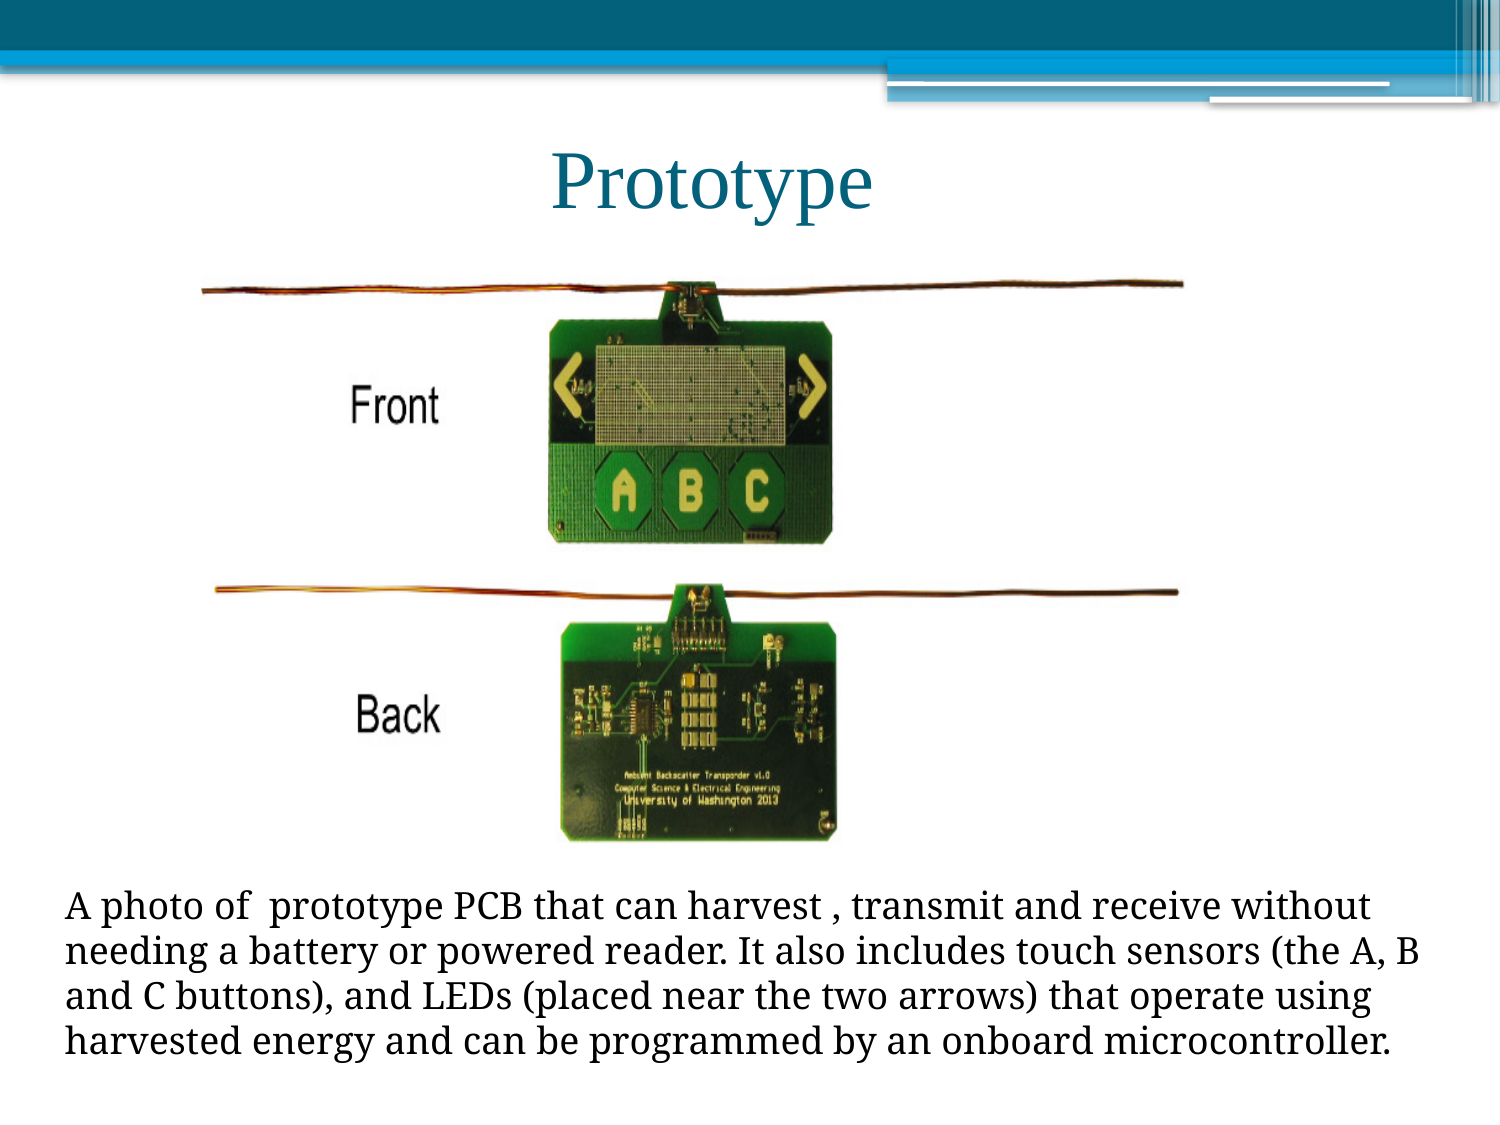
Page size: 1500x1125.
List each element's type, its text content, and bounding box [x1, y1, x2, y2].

text_box A photo of prototype PCB that can harvest , transmit and receive without needing a battery or powered reader. It also includes touch sensors (the A, B and C buttons), and LEDs (placed near the two arrows) that operate using harvested energy and can be programmed by an onboard microcontroller. [49, 874, 1463, 1070]
title Prototype [37, 87, 1388, 263]
picture [199, 249, 1188, 851]
